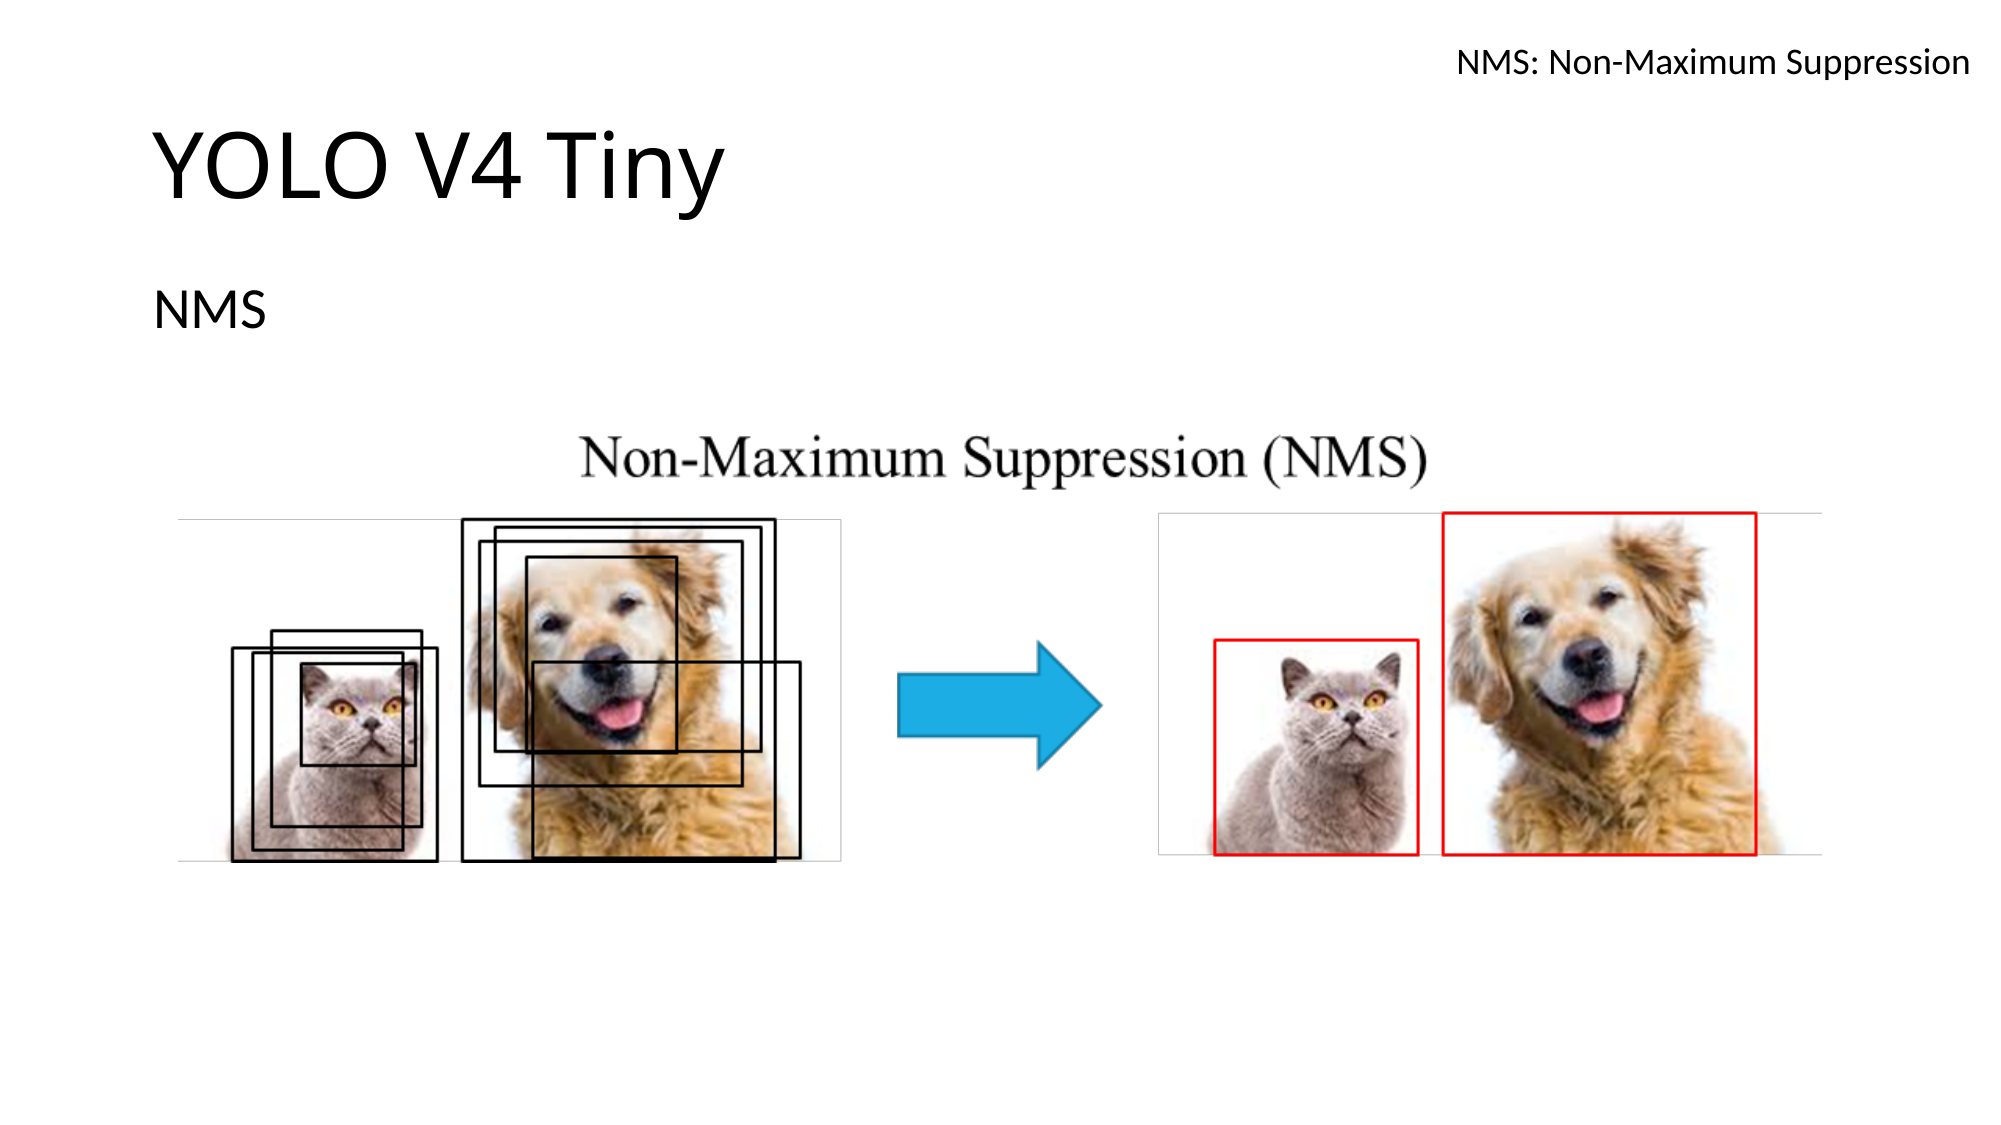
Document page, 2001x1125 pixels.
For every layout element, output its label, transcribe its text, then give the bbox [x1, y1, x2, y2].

title YOLO V4 Tiny [137, 59, 1863, 278]
picture [178, 399, 1822, 863]
text_box NMS: Non-Maximum Suppression [1441, 29, 1987, 90]
text_box NMS [138, 262, 283, 348]
